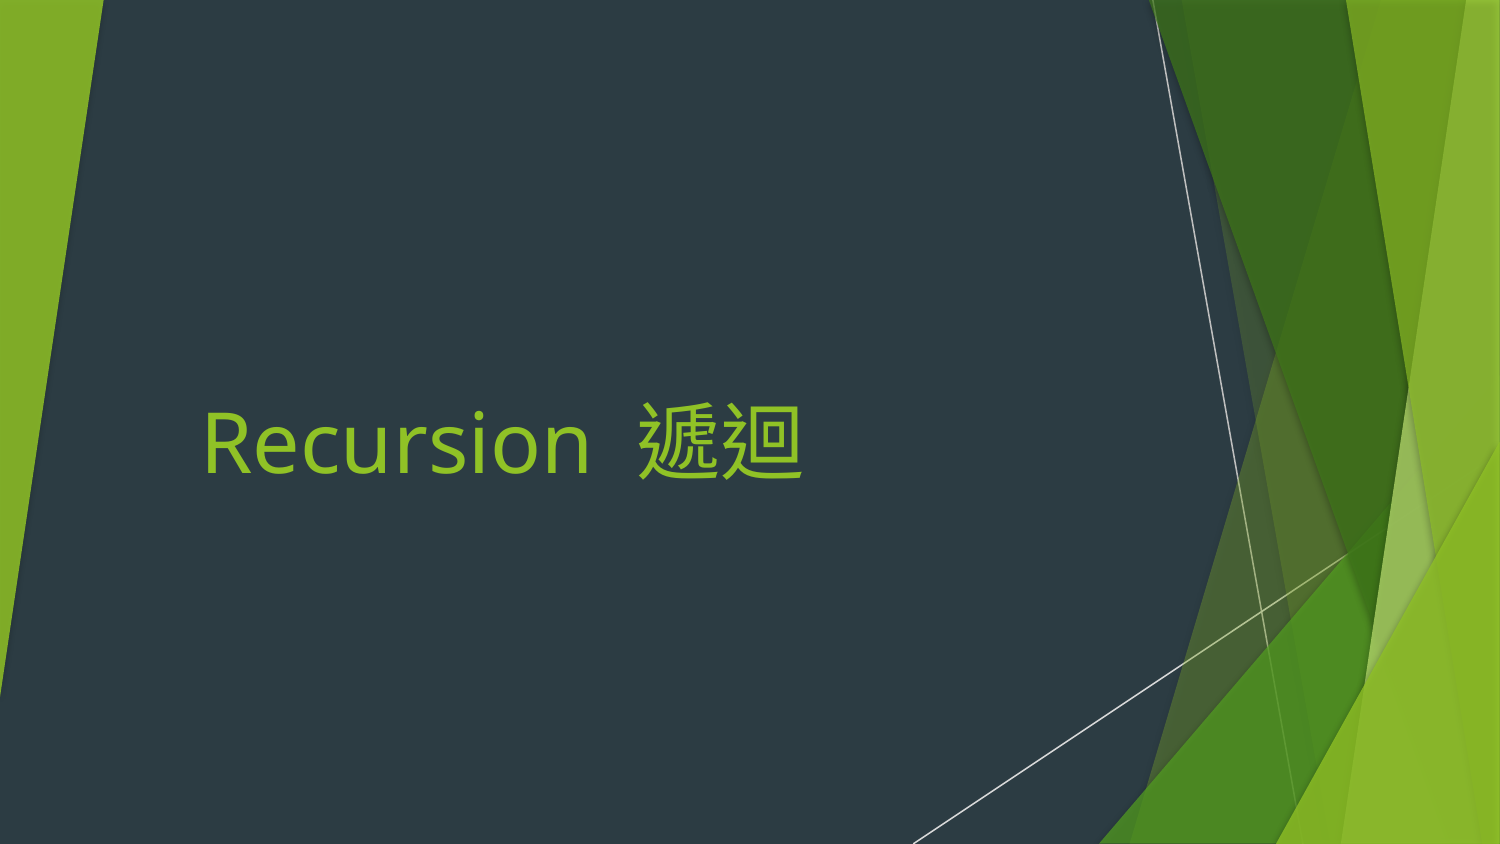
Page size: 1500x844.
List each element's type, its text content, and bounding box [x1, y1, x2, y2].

title Recursion 遞迴 [185, 295, 1141, 499]
